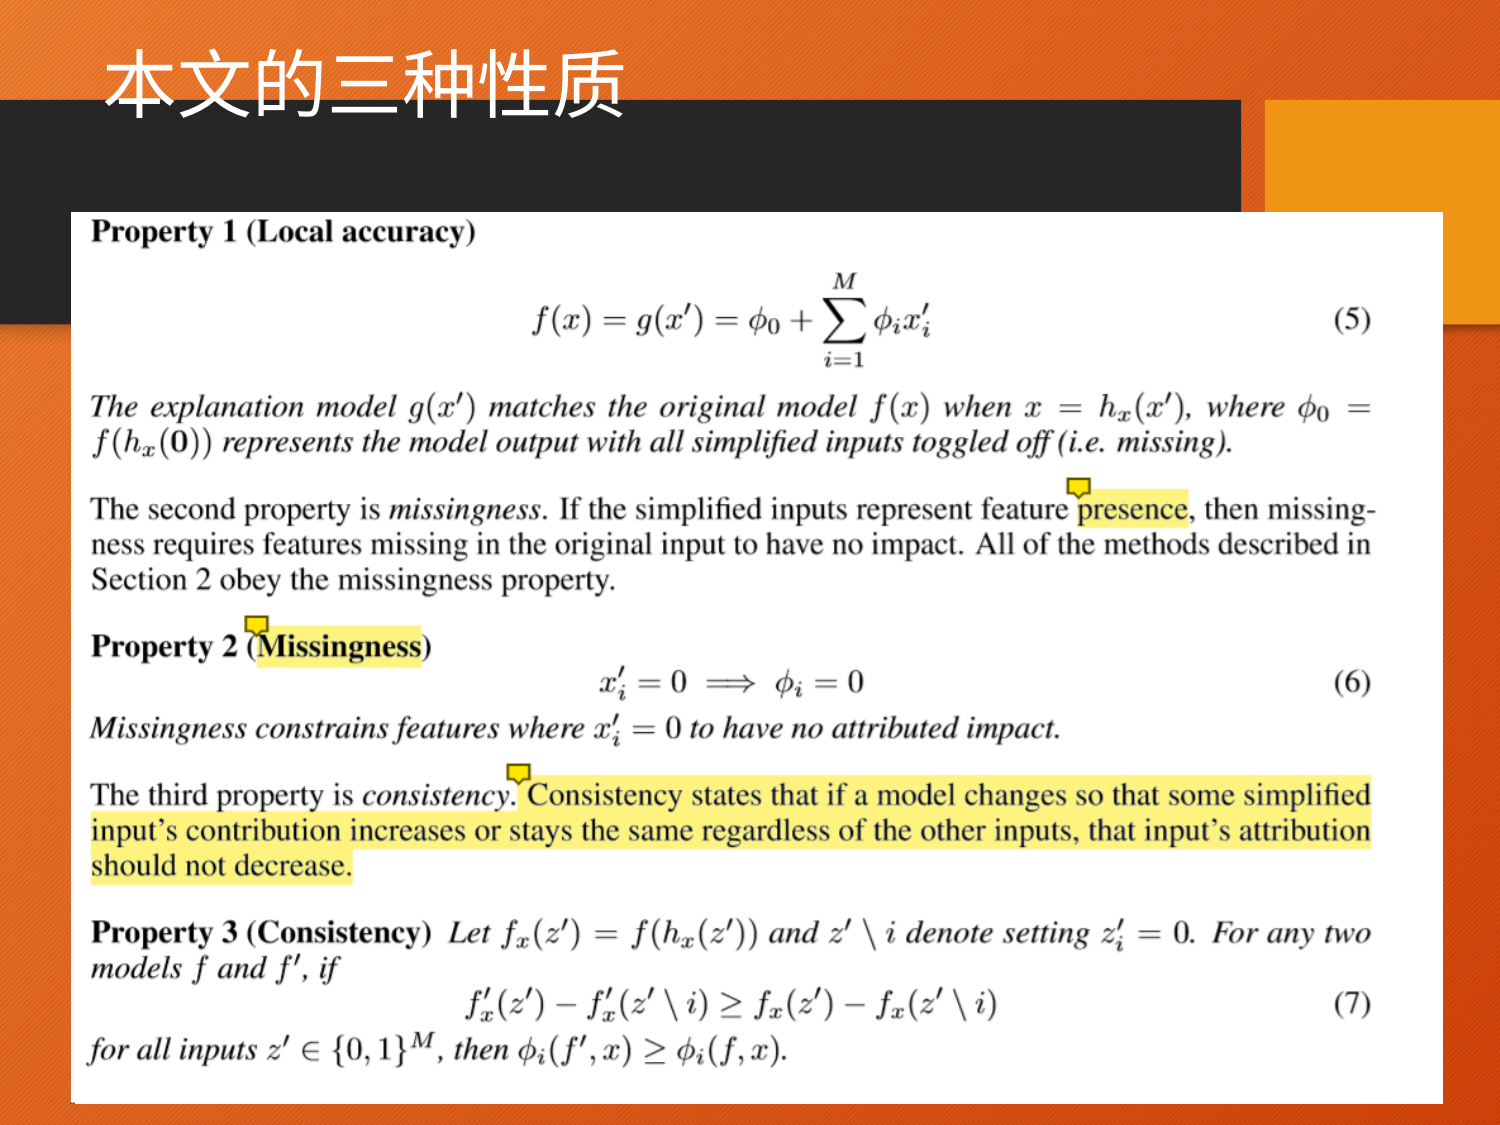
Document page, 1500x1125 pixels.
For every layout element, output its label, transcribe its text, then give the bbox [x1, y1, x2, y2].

picture [0, 211, 1500, 1105]
title 本文的三种性质 [87, 0, 1219, 178]
